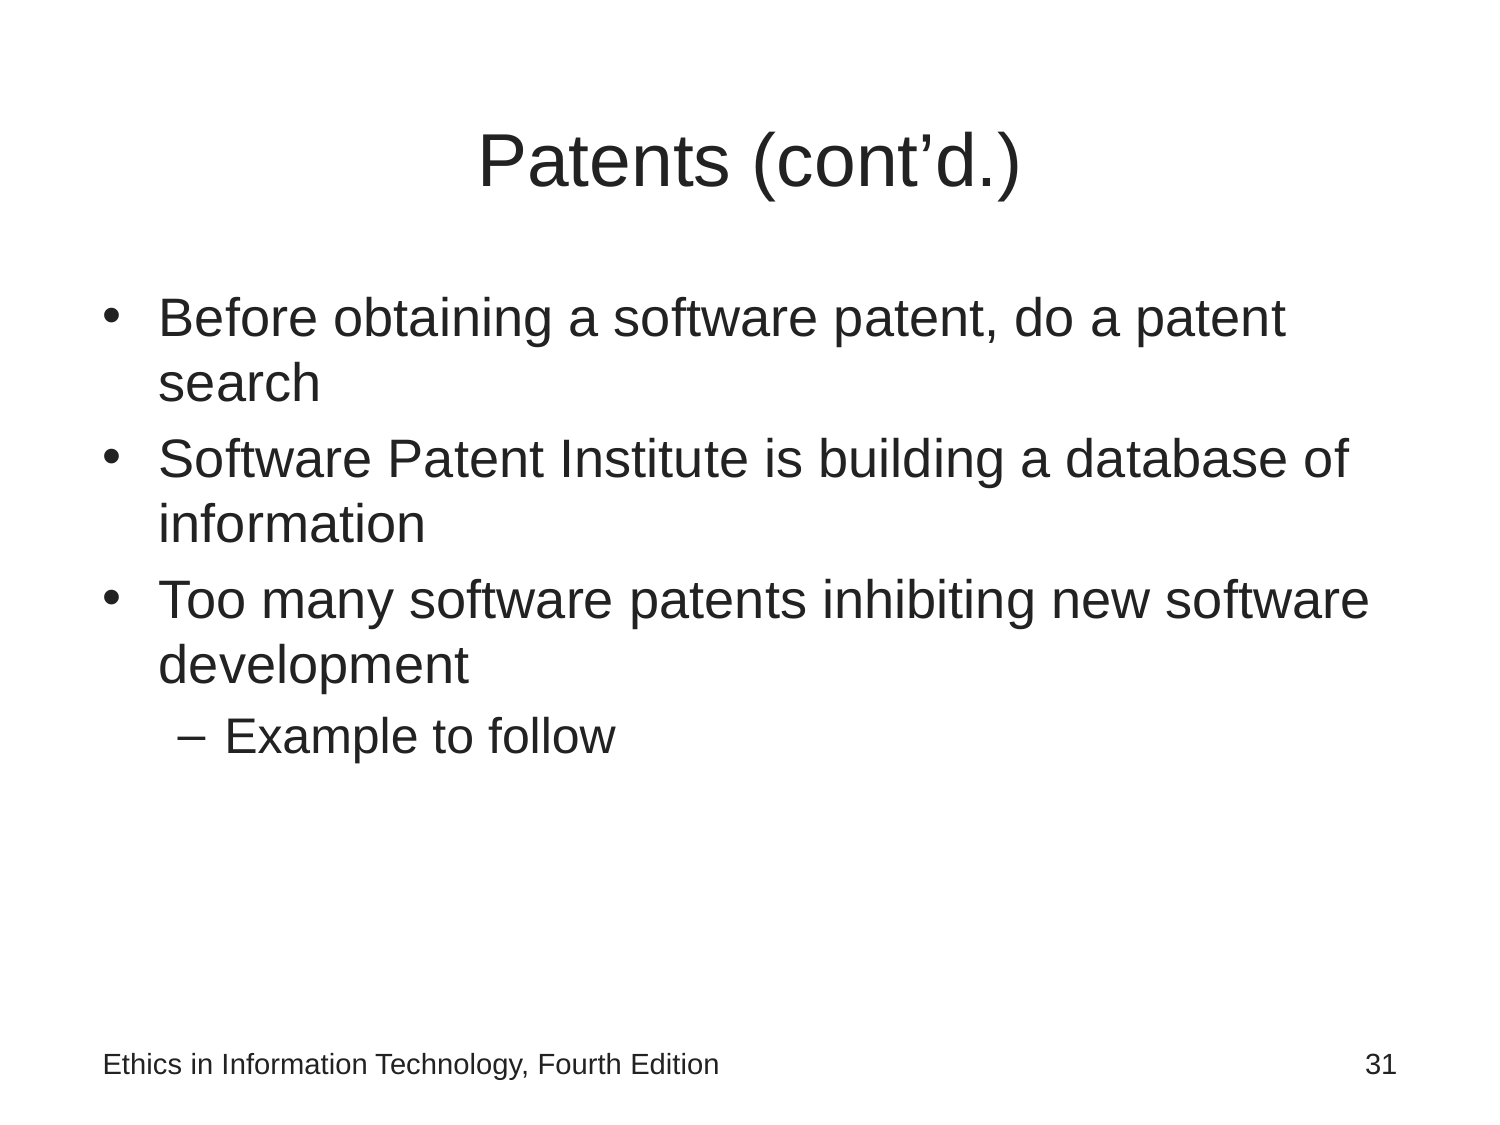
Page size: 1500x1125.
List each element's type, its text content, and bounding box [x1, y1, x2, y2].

text_box ‹#› [1299, 1037, 1413, 1100]
title Patents (cont’d.) [87, 62, 1413, 250]
list Before obtaining a software patent, do a patent search Software Patent Institute is building a database of information Too many software patents inhibiting new software development Example to follow [87, 275, 1413, 1025]
text_box Ethics in Information Technology, Fourth Edition [87, 1037, 1299, 1100]
